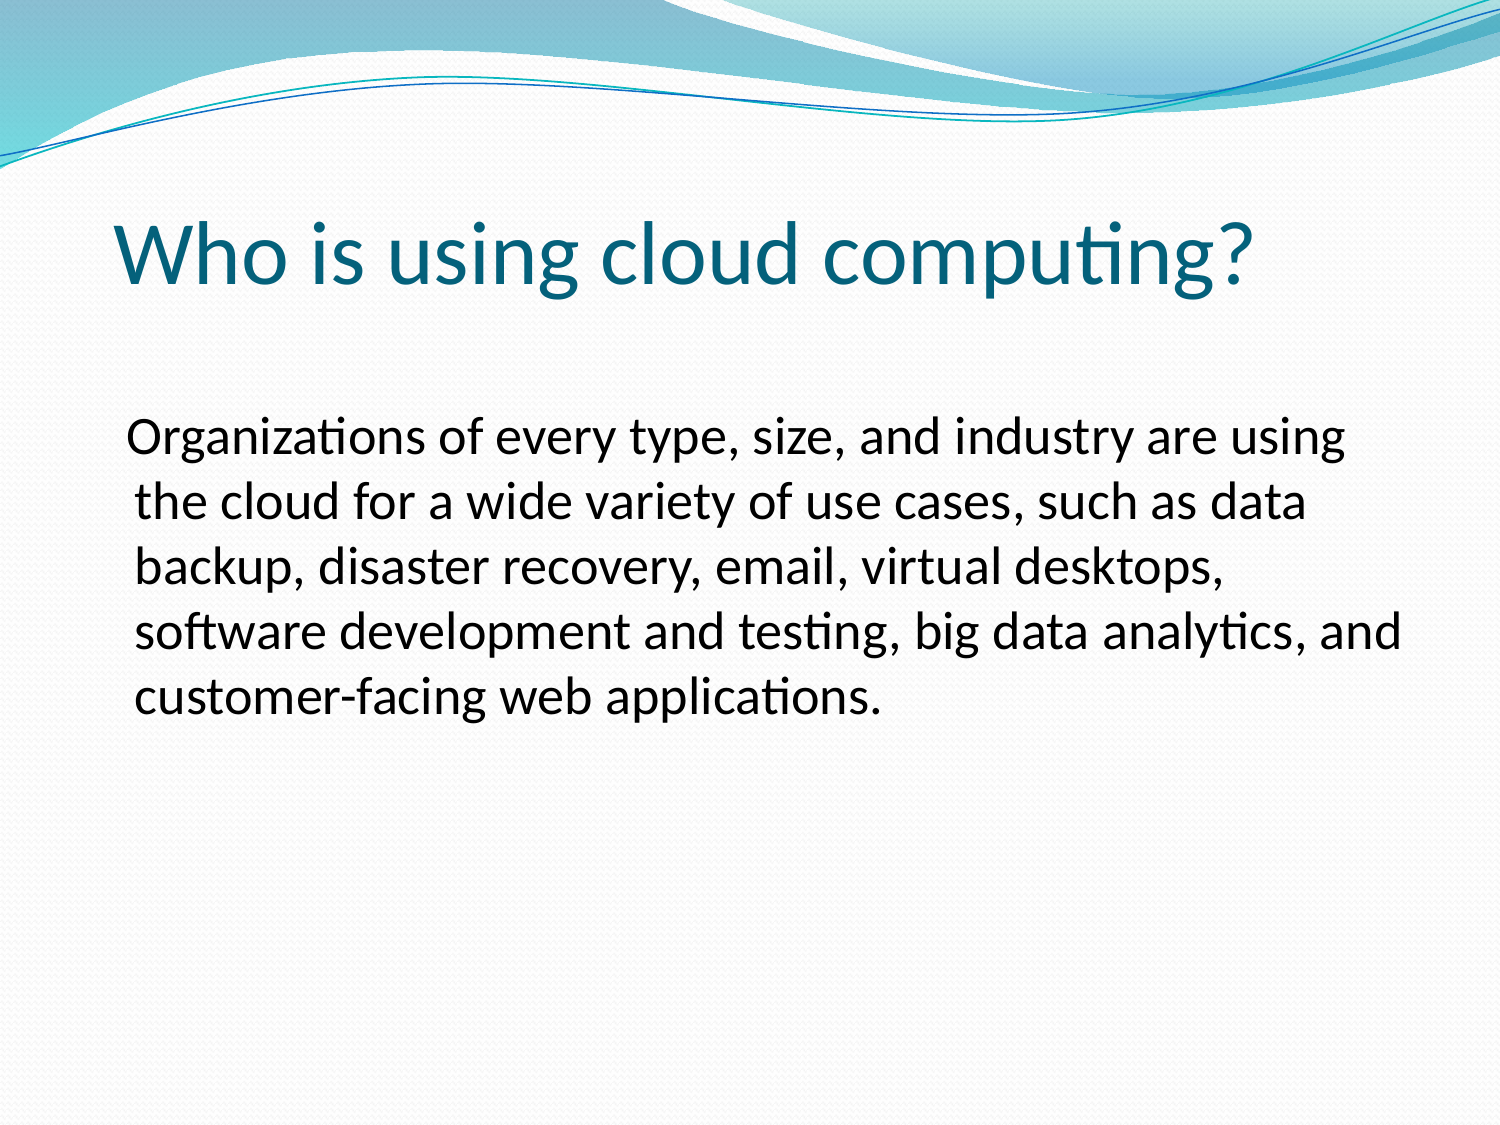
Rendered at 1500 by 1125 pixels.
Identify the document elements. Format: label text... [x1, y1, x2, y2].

title Who is using cloud computing? [75, 115, 1425, 303]
list Organizations of every type, size, and industry are using the cloud for a wide variety of use cases, such as data backup, disaster recovery, email, virtual desktops, software development and testing, big data analytics, and customer-facing web applications. [75, 317, 1425, 1038]
